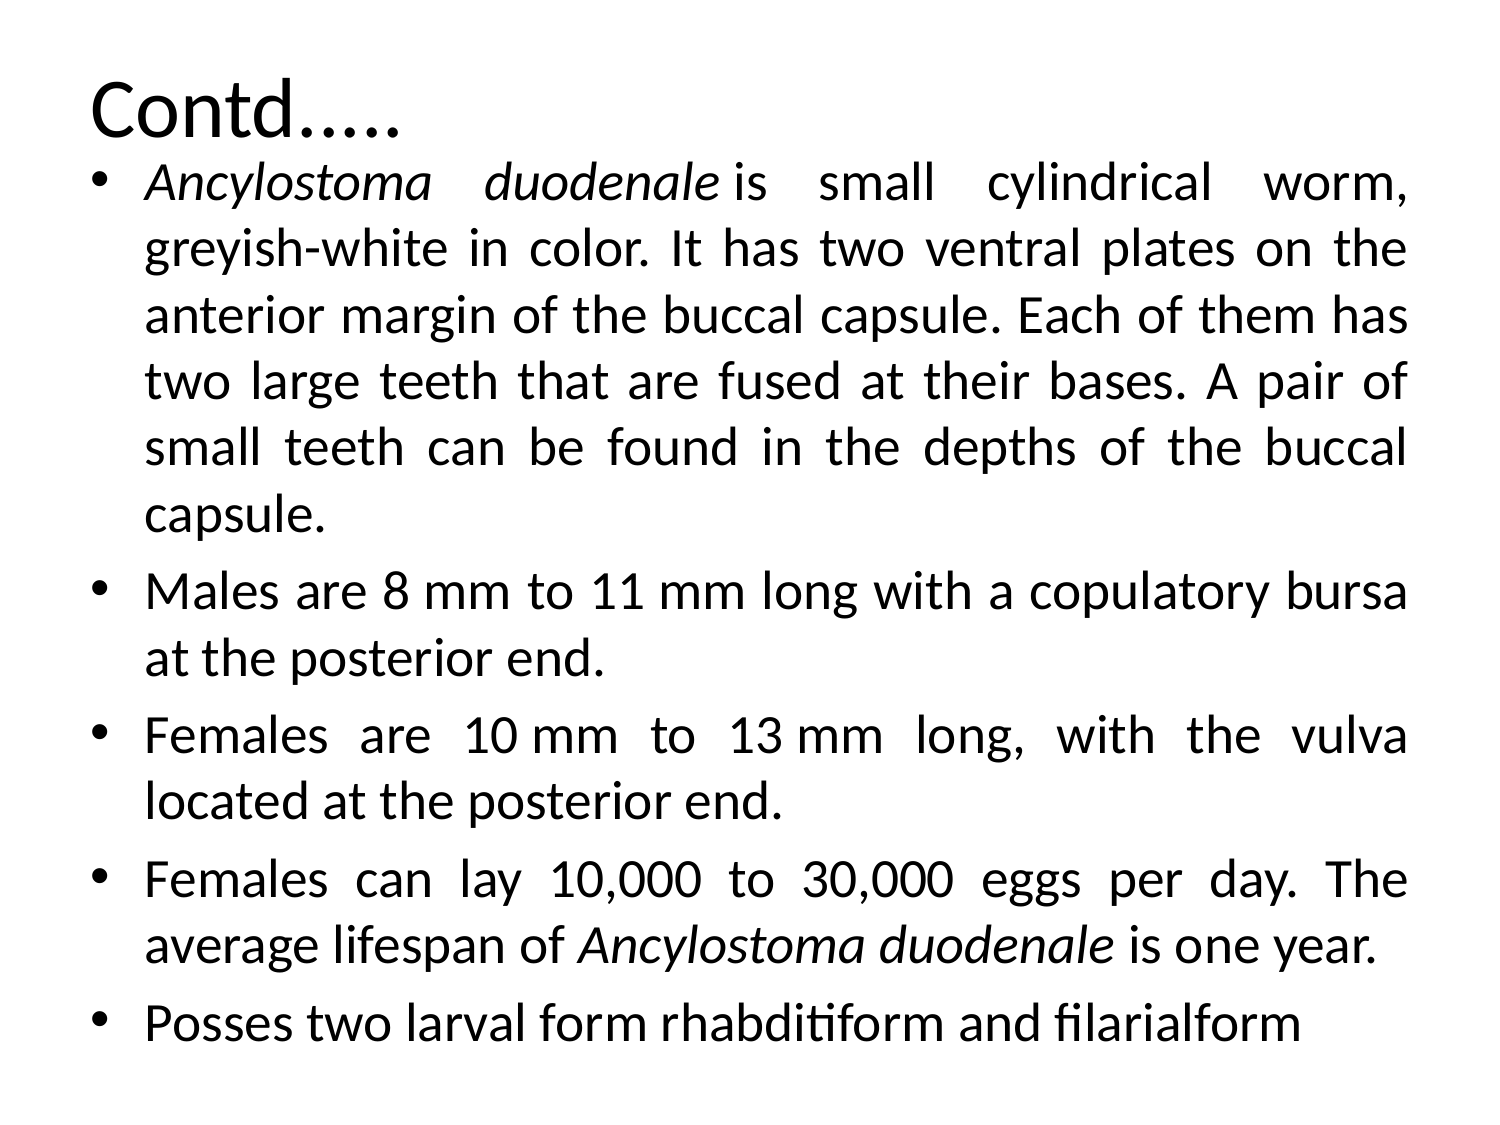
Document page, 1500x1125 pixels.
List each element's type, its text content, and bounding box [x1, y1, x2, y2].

title Contd..... [75, 45, 1425, 137]
list Ancylostoma duodenale is small cylindrical worm, greyish-white in color. It has two ventral plates on the anterior margin of the buccal capsule. Each of them has two large teeth that are fused at their bases. A pair of small teeth can be found in the depths of the buccal capsule. Males are 8 mm to 11 mm long with a copulatory bursa at the posterior end. Females are 10 mm to 13 mm long, with the vulva located at the posterior end. Females can lay 10,000 to 30,000 eggs per day. The average lifespan of Ancylostoma duodenale is one year. Posses two larval form rhabditiform and filarialform [75, 137, 1425, 1075]
